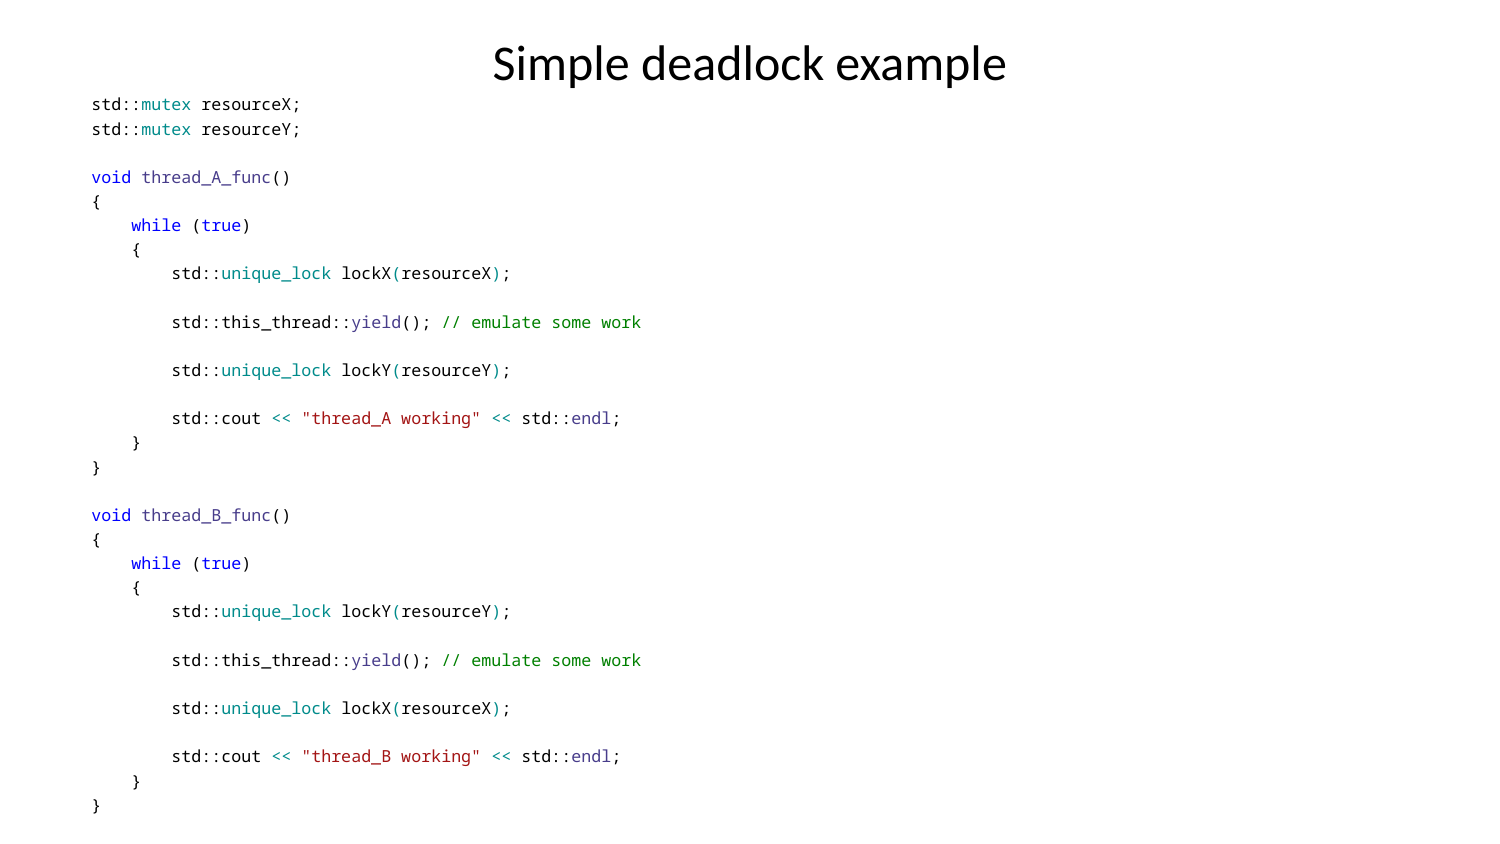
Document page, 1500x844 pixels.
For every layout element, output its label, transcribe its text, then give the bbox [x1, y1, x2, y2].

text_box Simple deadlock example [218, 23, 1282, 98]
text_box std::mutex resourceX; std::mutex resourceY; void thread_A_func() { while (true) { std::unique_lock lockX(resourceX); std::this_thread::yield(); // emulate some work std::unique_lock lockY(resourceY); std::cout << "thread_A working" << std::endl; } } void thread_B_func() { while (true) { std::unique_lock lockY(resourceY); std::this_thread::yield(); // emulate some work std::unique_lock lockX(resourceX); std::cout << "thread_B working" << std::endl; } } [76, 86, 1427, 769]
